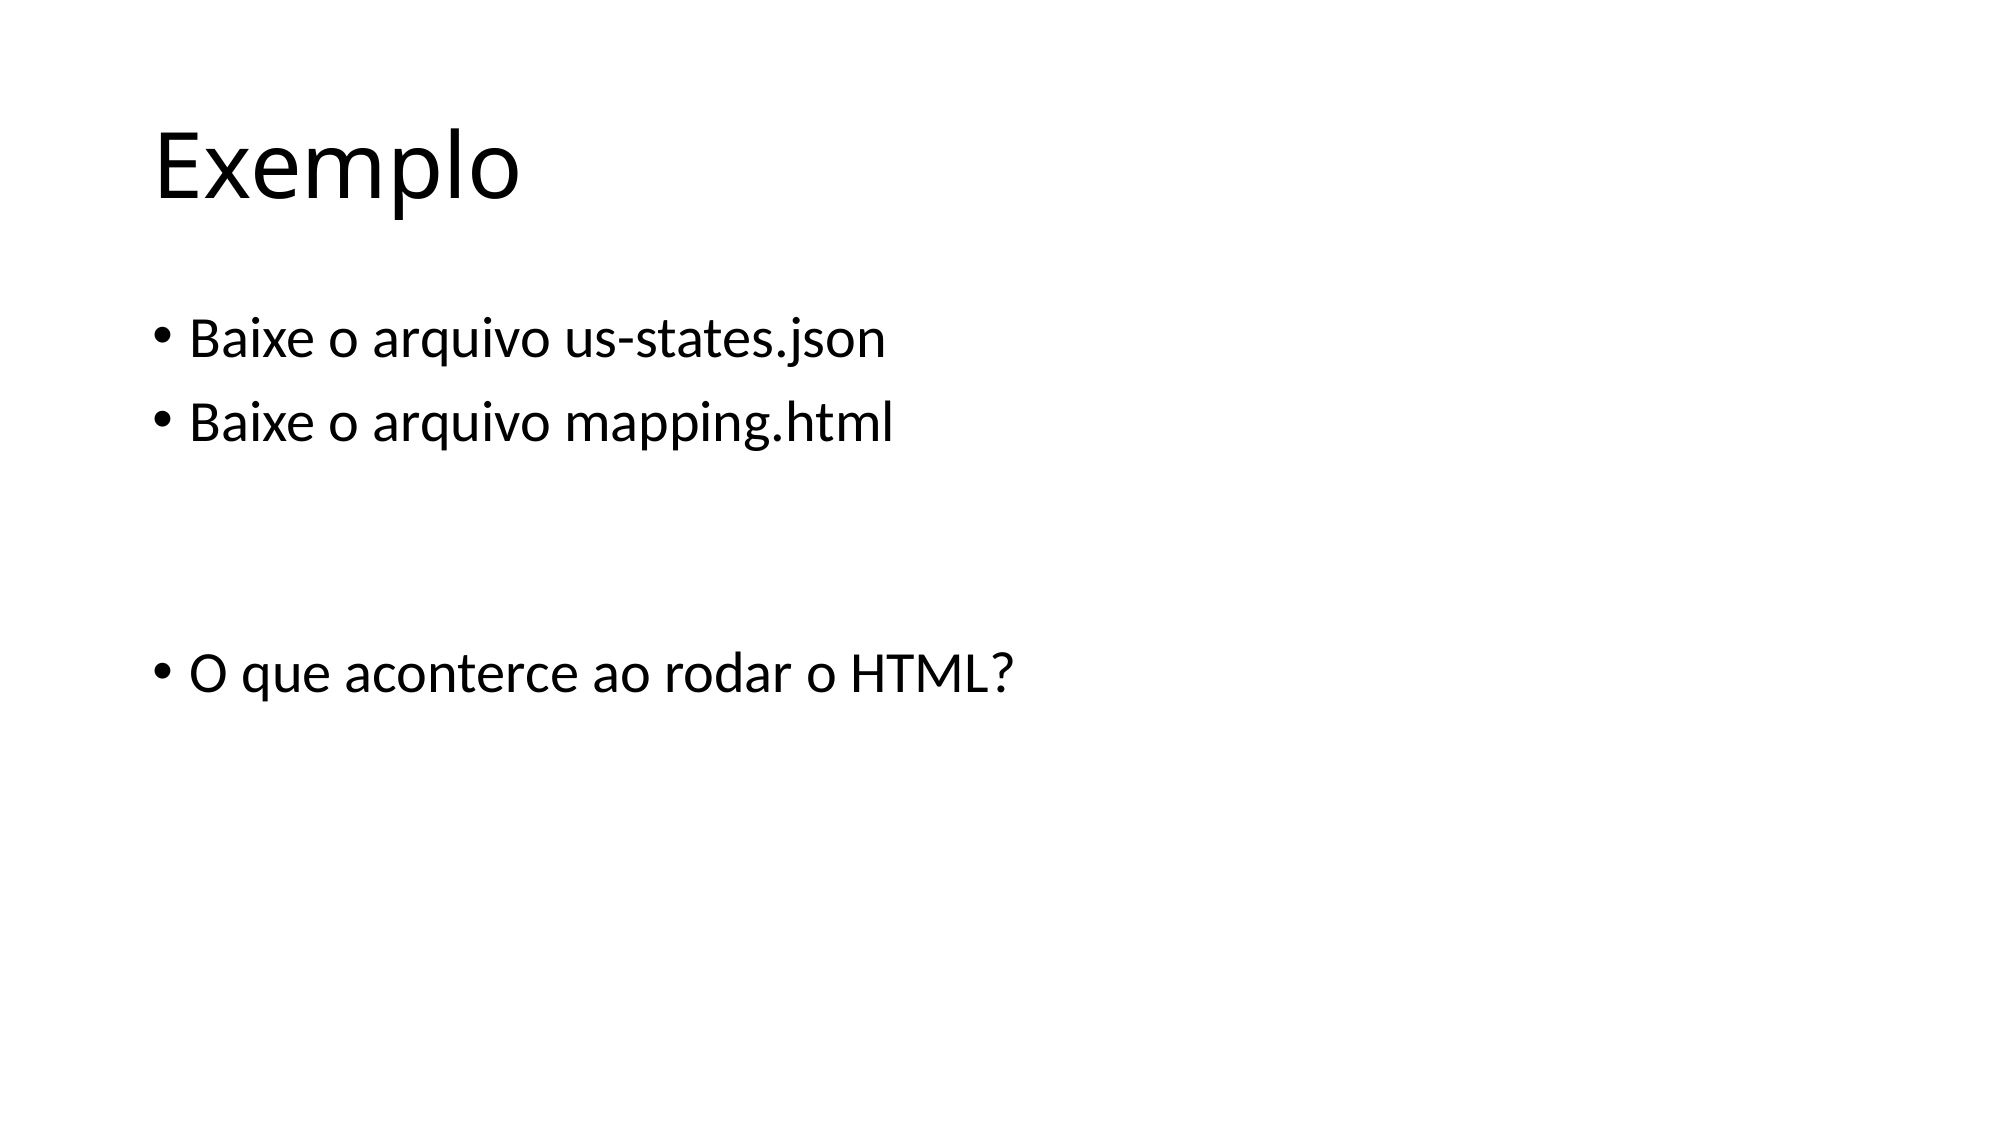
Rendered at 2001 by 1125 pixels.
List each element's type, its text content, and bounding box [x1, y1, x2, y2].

title Exemplo [137, 59, 1863, 278]
list Baixe o arquivo us-states.json Baixe o arquivo mapping.html O que aconterce ao rodar o HTML? [137, 299, 1863, 1014]
